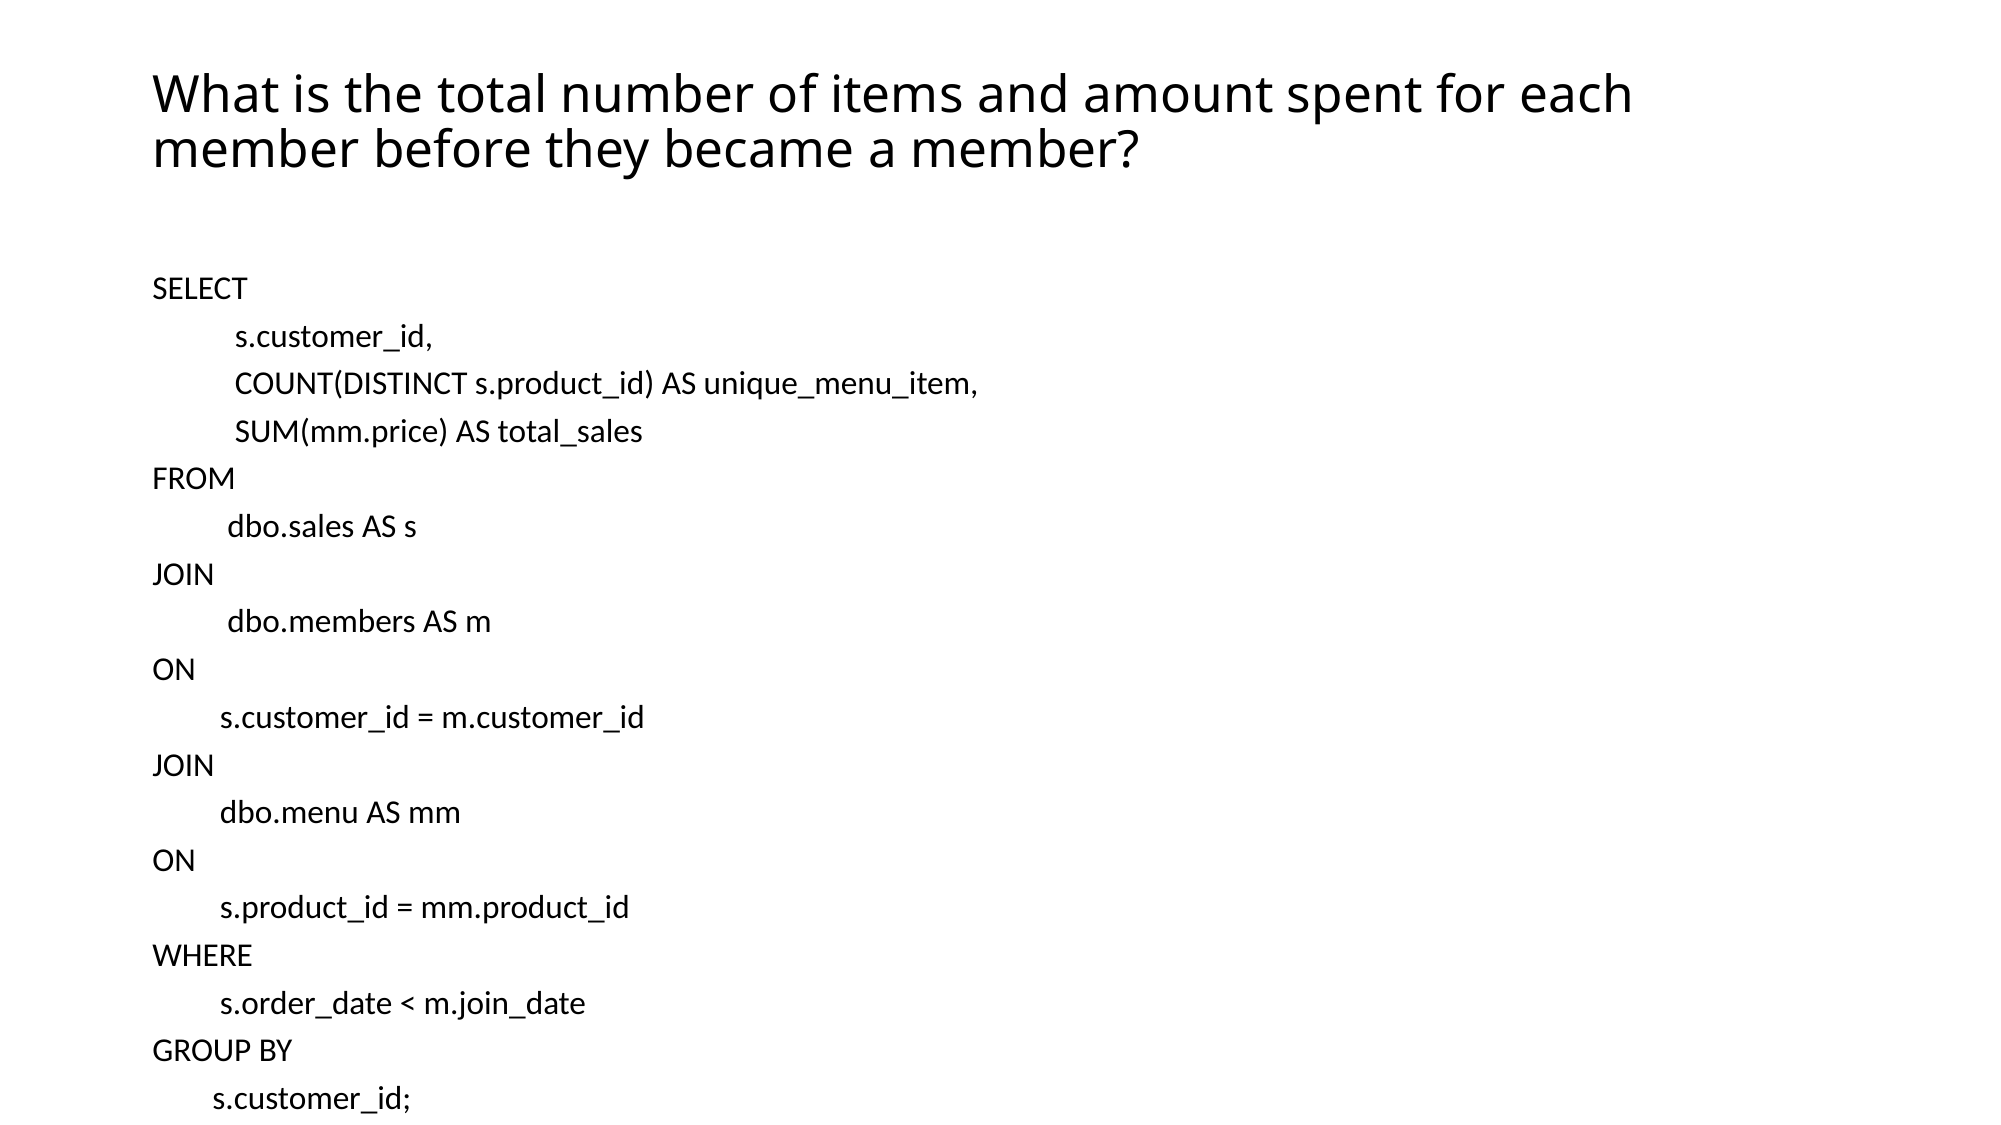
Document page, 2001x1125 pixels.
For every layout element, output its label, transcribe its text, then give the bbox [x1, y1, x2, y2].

list SELECT s.customer_id, COUNT(DISTINCT s.product_id) AS unique_menu_item, SUM(mm.price) AS total_sales FROM dbo.sales AS s JOIN dbo.members AS m ON s.customer_id = m.customer_id JOIN dbo.menu AS mm ON s.product_id = mm.product_id WHERE s.order_date < m.join_date GROUP BY s.customer_id; [137, 263, 1863, 1125]
title What is the total number of items and amount spent for each member before they became a member? [137, 59, 1863, 187]
